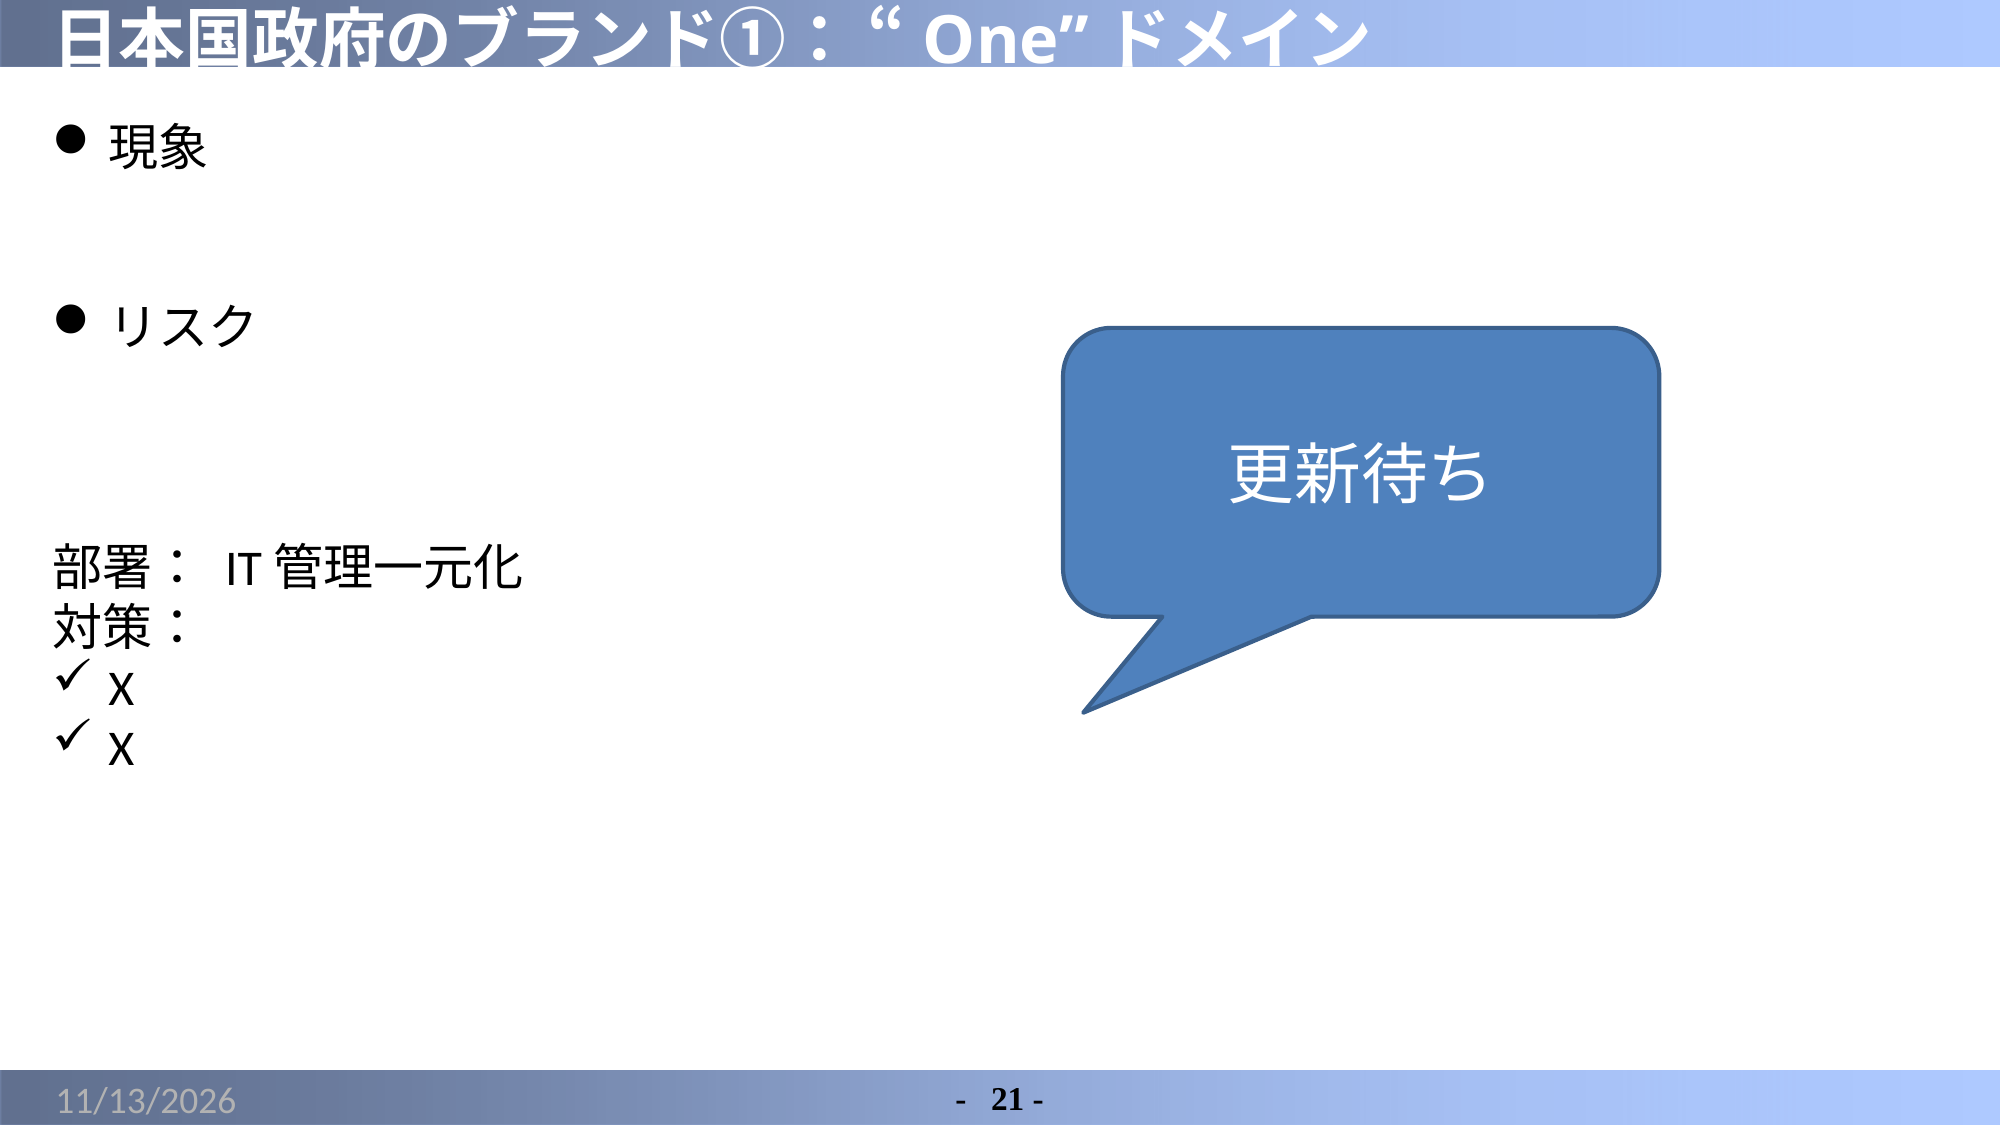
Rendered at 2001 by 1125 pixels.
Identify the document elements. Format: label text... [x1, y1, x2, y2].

title 日本国政府のブランド①： “One”ドメイン [52, 0, 1946, 78]
list 現象 リスク 部署： IT管理一元化 対策： X X [52, 115, 1946, 782]
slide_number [55, 1076, 516, 1122]
slide_number - 21 - [934, 1078, 1063, 1117]
text_box 更新待ち [1060, 325, 1662, 715]
